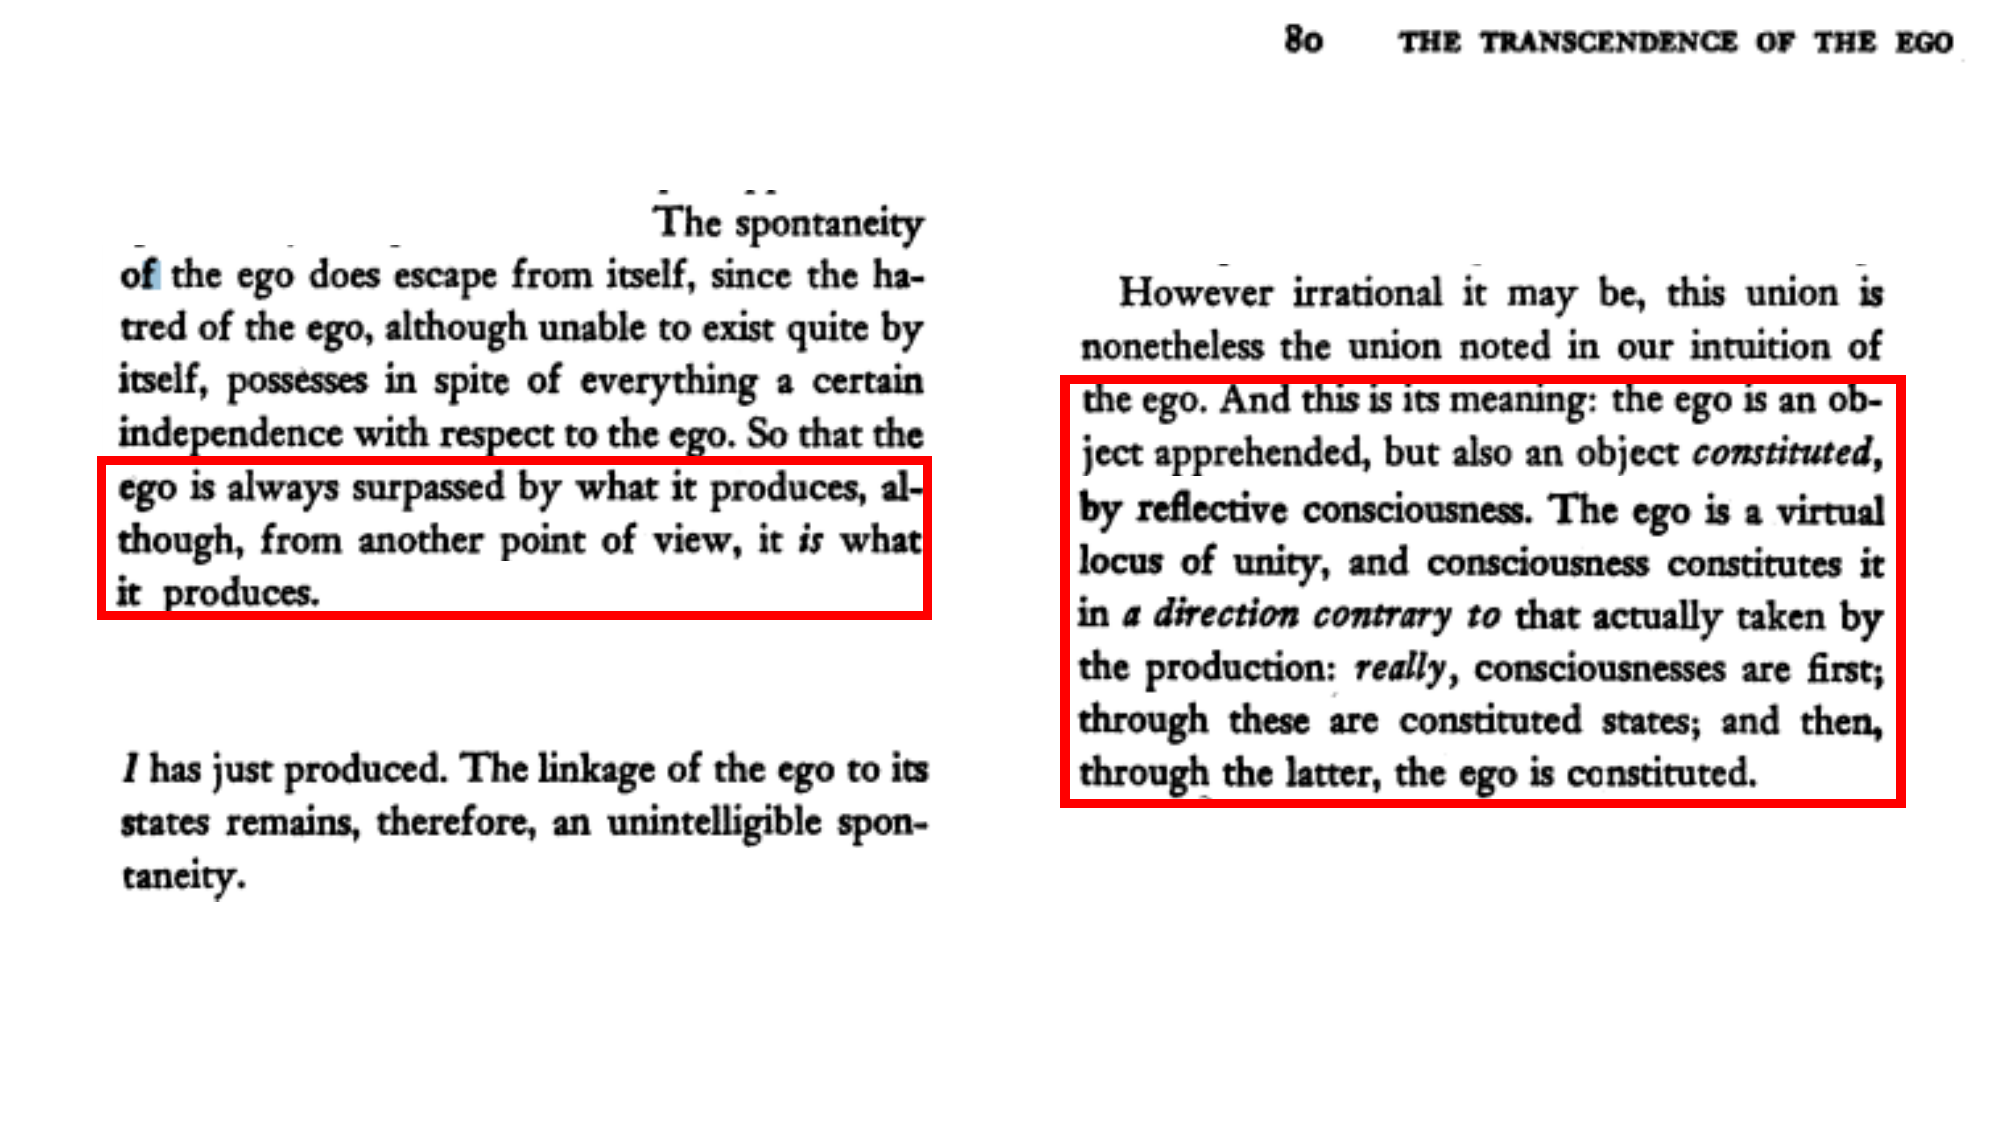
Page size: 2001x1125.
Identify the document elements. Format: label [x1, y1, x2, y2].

picture [1064, 264, 1920, 804]
picture [1266, 0, 2000, 95]
picture [101, 190, 964, 616]
picture [101, 738, 946, 902]
